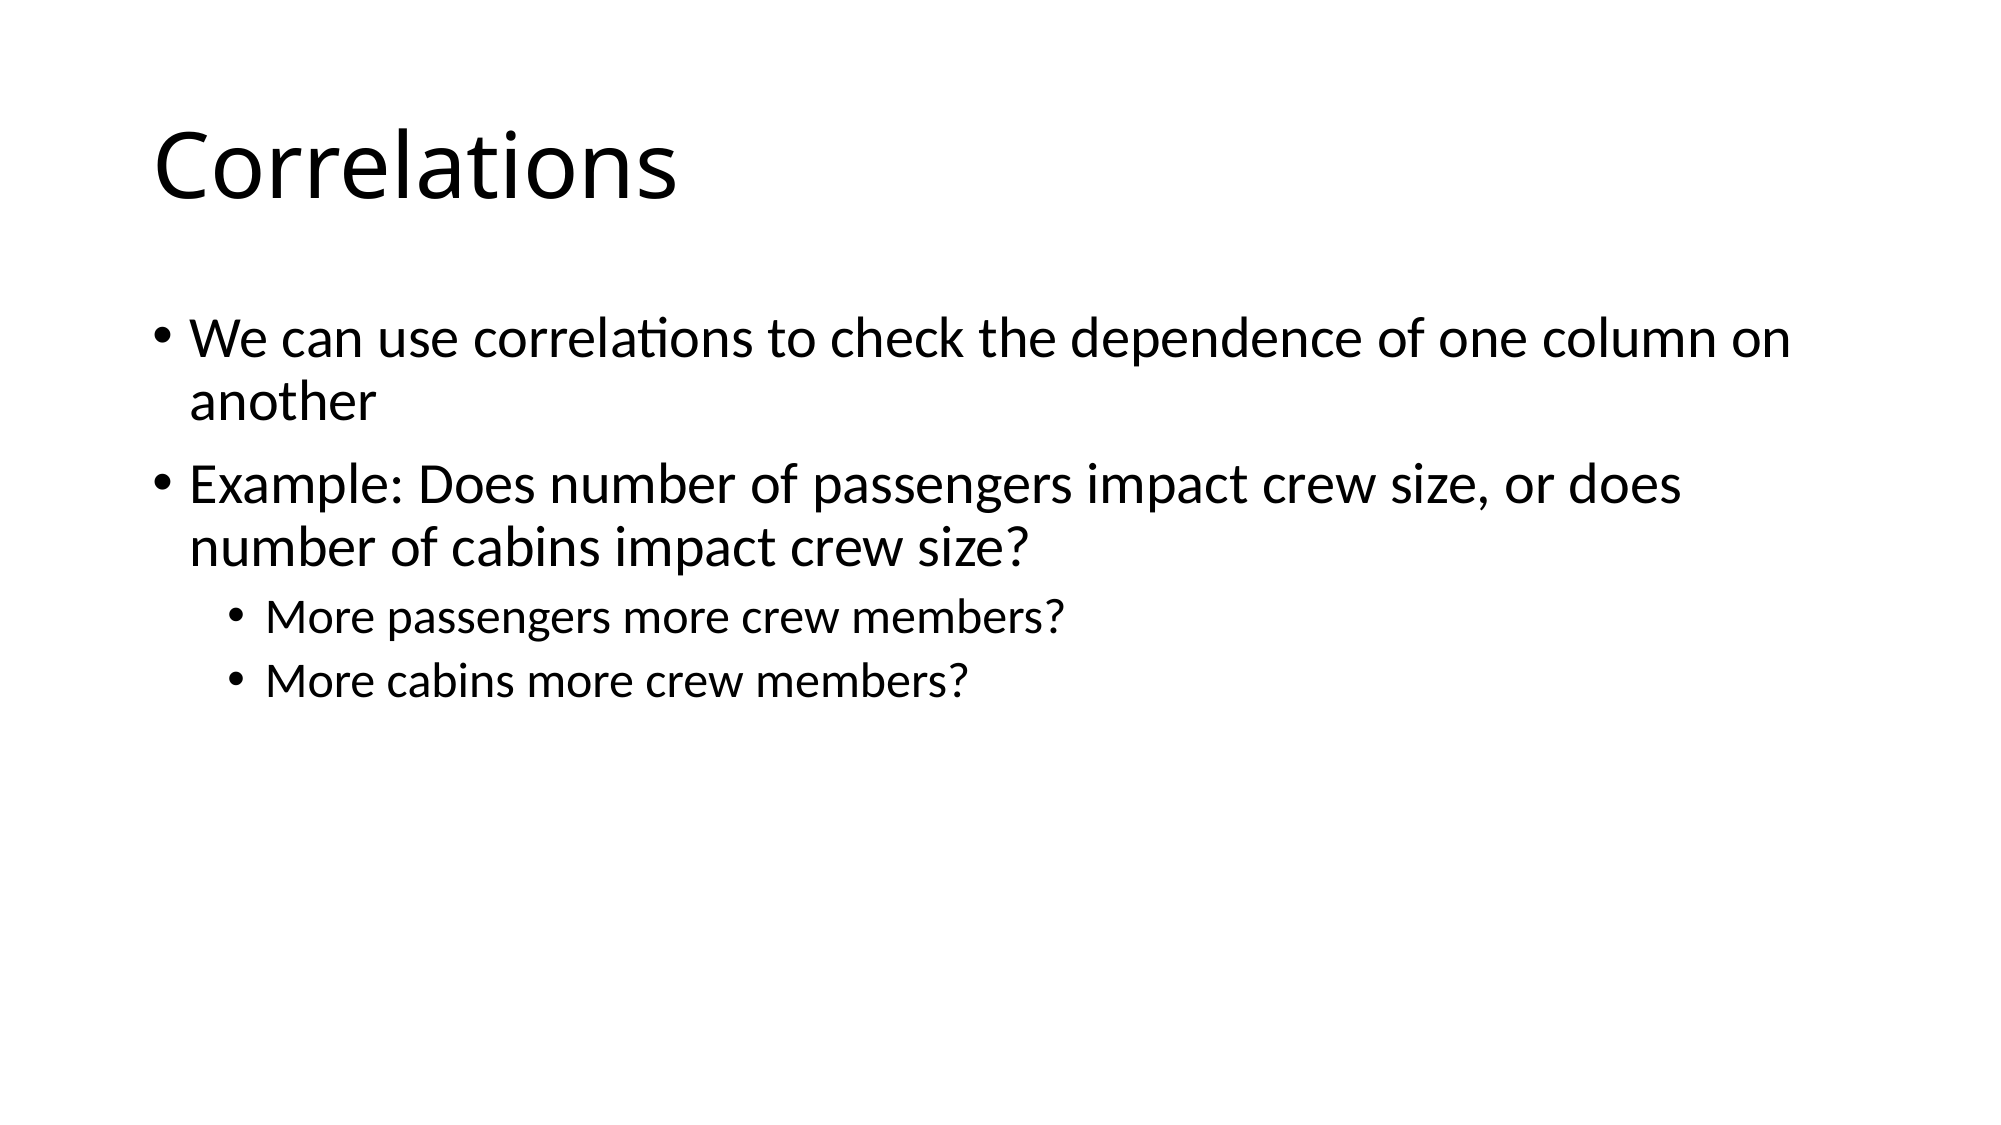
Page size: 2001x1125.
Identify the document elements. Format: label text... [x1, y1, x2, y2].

list We can use correlations to check the dependence of one column on another Example: Does number of passengers impact crew size, or does number of cabins impact crew size? More passengers more crew members? More cabins more crew members? [137, 299, 1863, 1014]
title Correlations [137, 59, 1863, 278]
